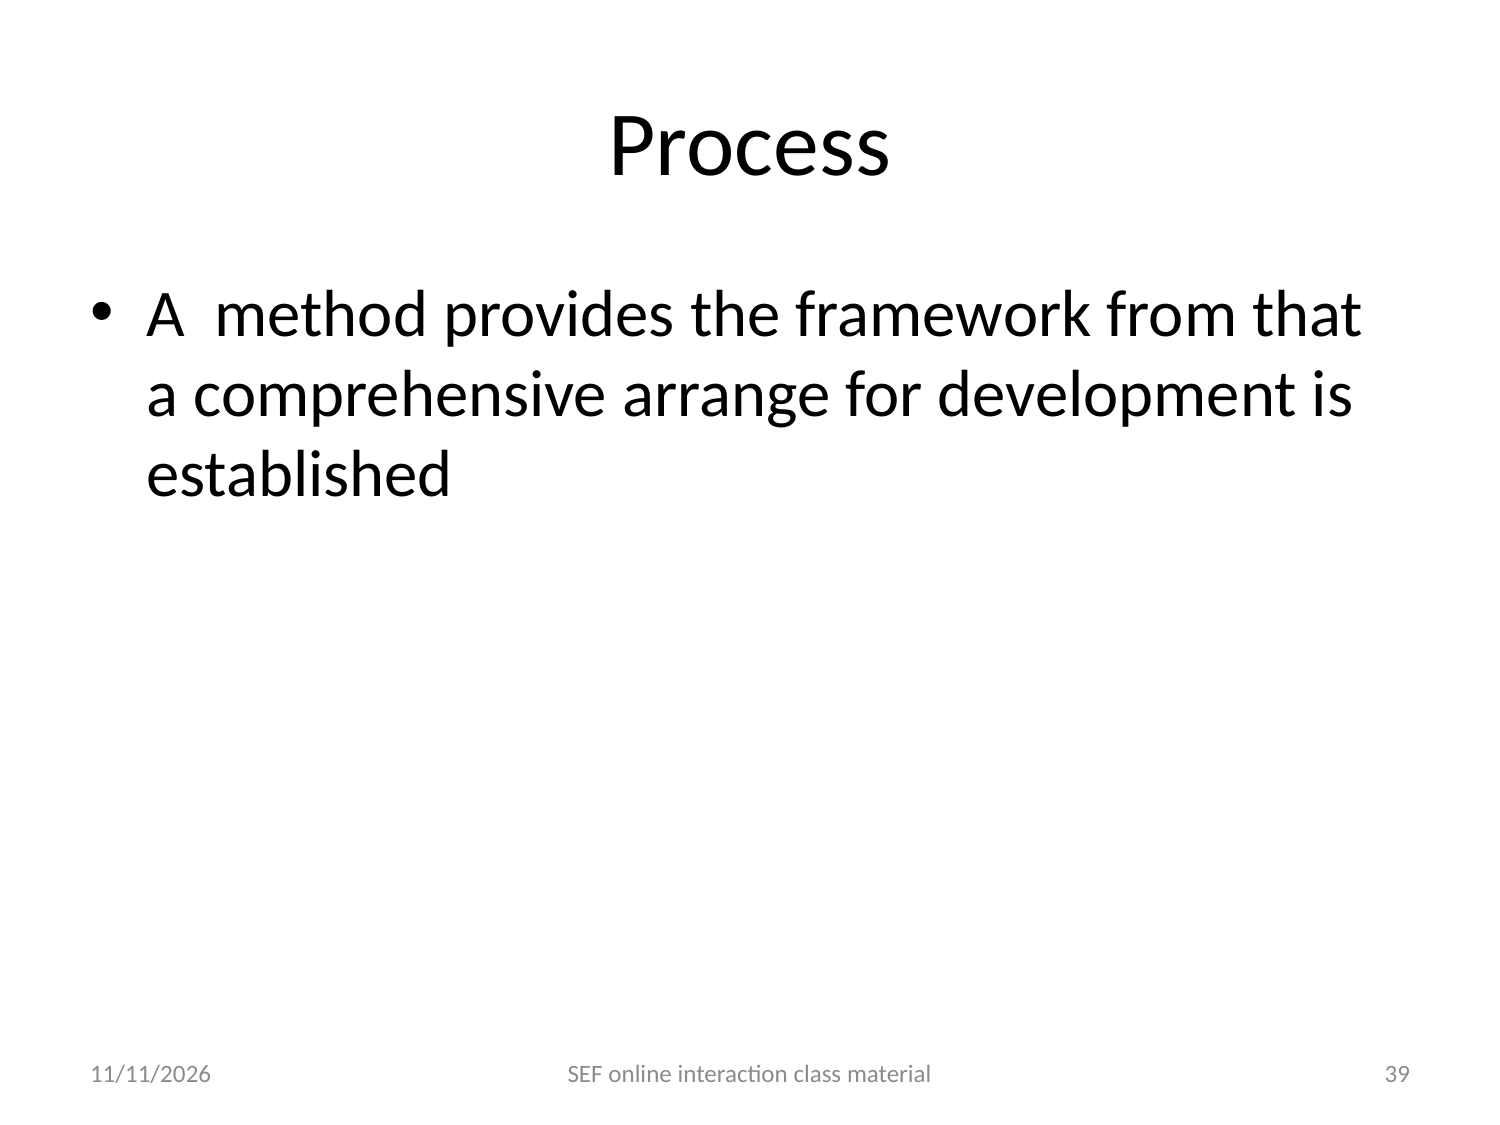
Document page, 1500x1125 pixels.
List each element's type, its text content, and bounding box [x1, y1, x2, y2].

title Process [75, 45, 1425, 233]
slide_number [75, 1042, 425, 1103]
slide_number 39 [1074, 1042, 1425, 1103]
list A method provides the framework from that a comprehensive arrange for development is established [75, 262, 1425, 1005]
footer SEF online interaction class material [512, 1042, 988, 1103]
